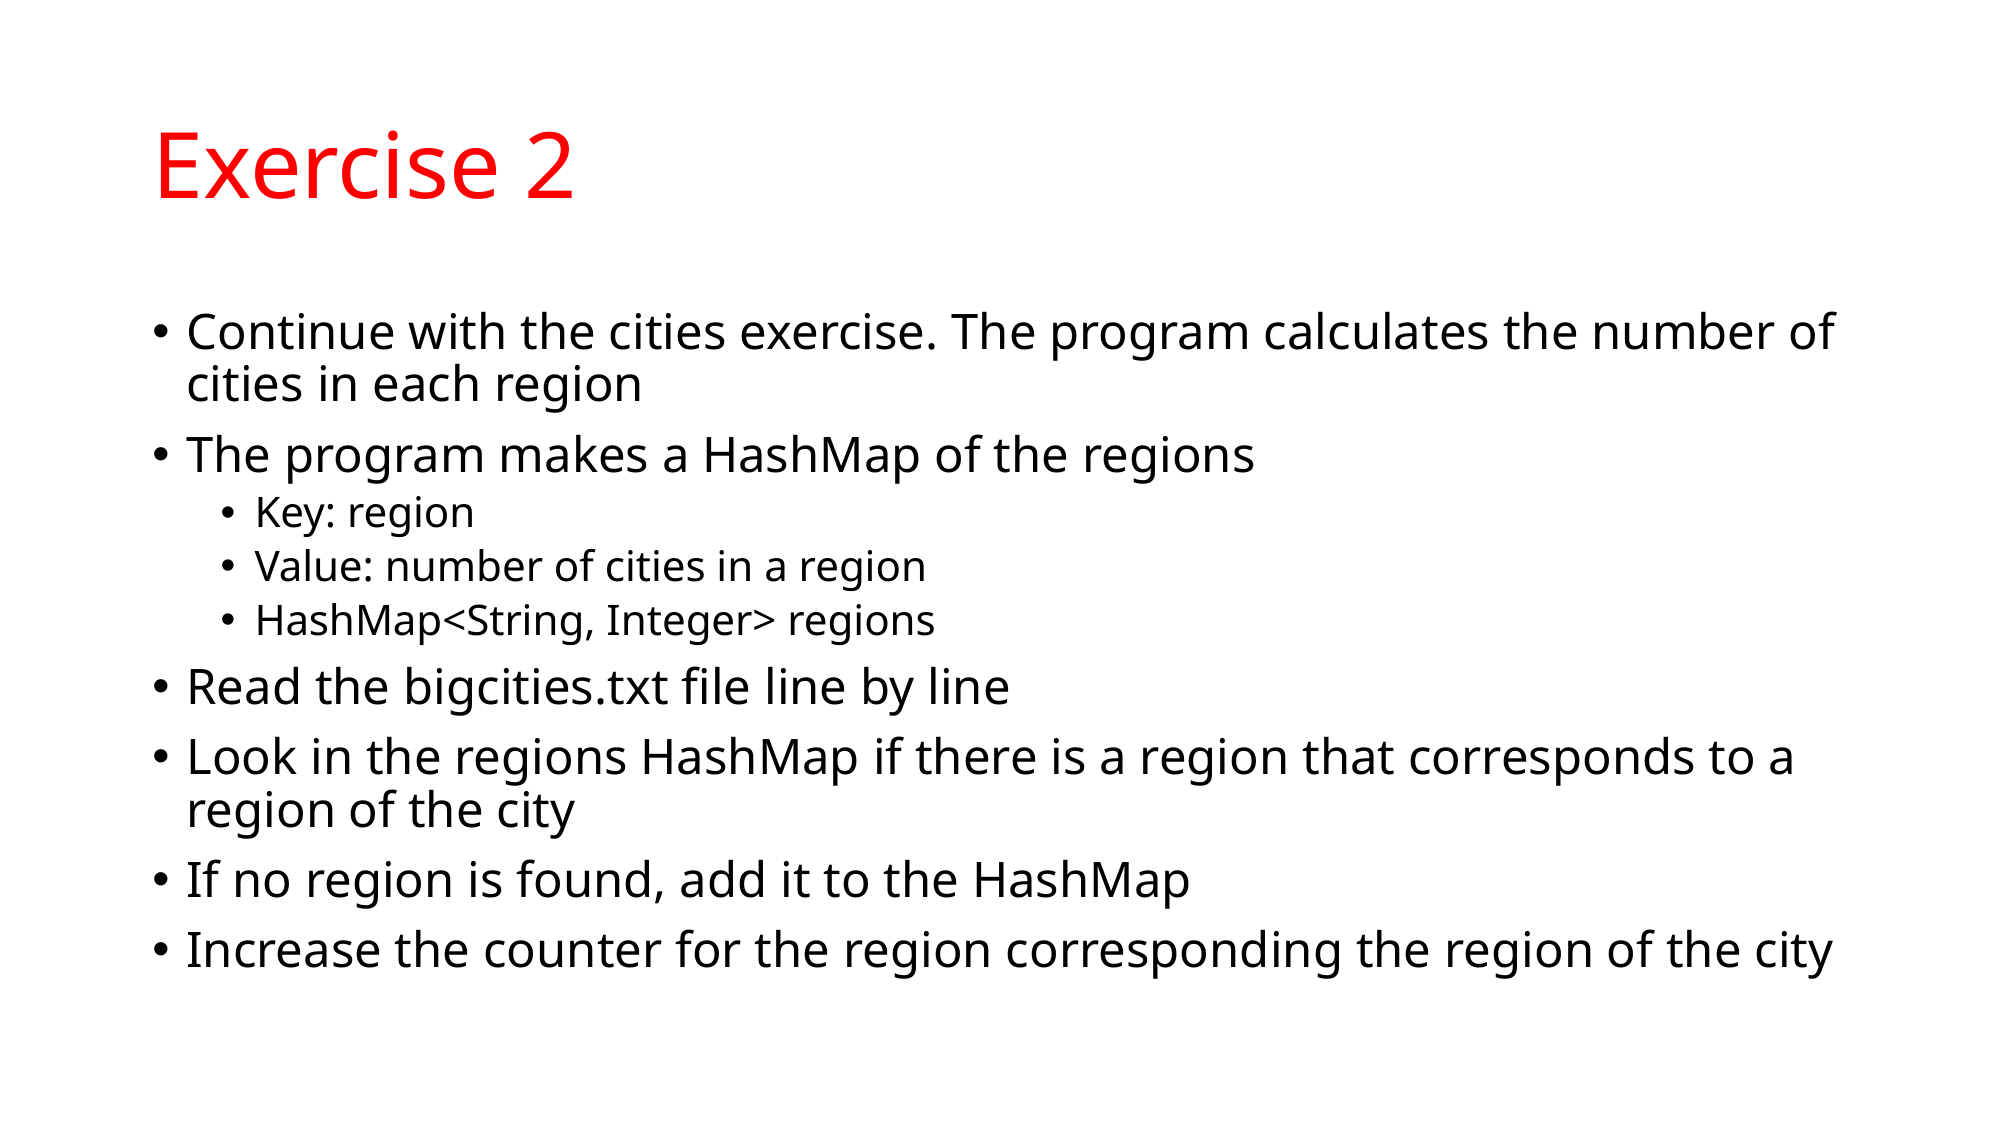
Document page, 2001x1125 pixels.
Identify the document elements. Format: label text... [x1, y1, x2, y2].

list Continue with the cities exercise. The program calculates the number of cities in each region The program makes a HashMap of the regions Key: region Value: number of cities in a region HashMap<String, Integer> regions Read the bigcities.txt file line by line Look in the regions HashMap if there is a region that corresponds to a region of the city If no region is found, add it to the HashMap Increase the counter for the region corresponding the region of the city [137, 299, 1863, 1014]
title Exercise 2 [137, 59, 1863, 278]
